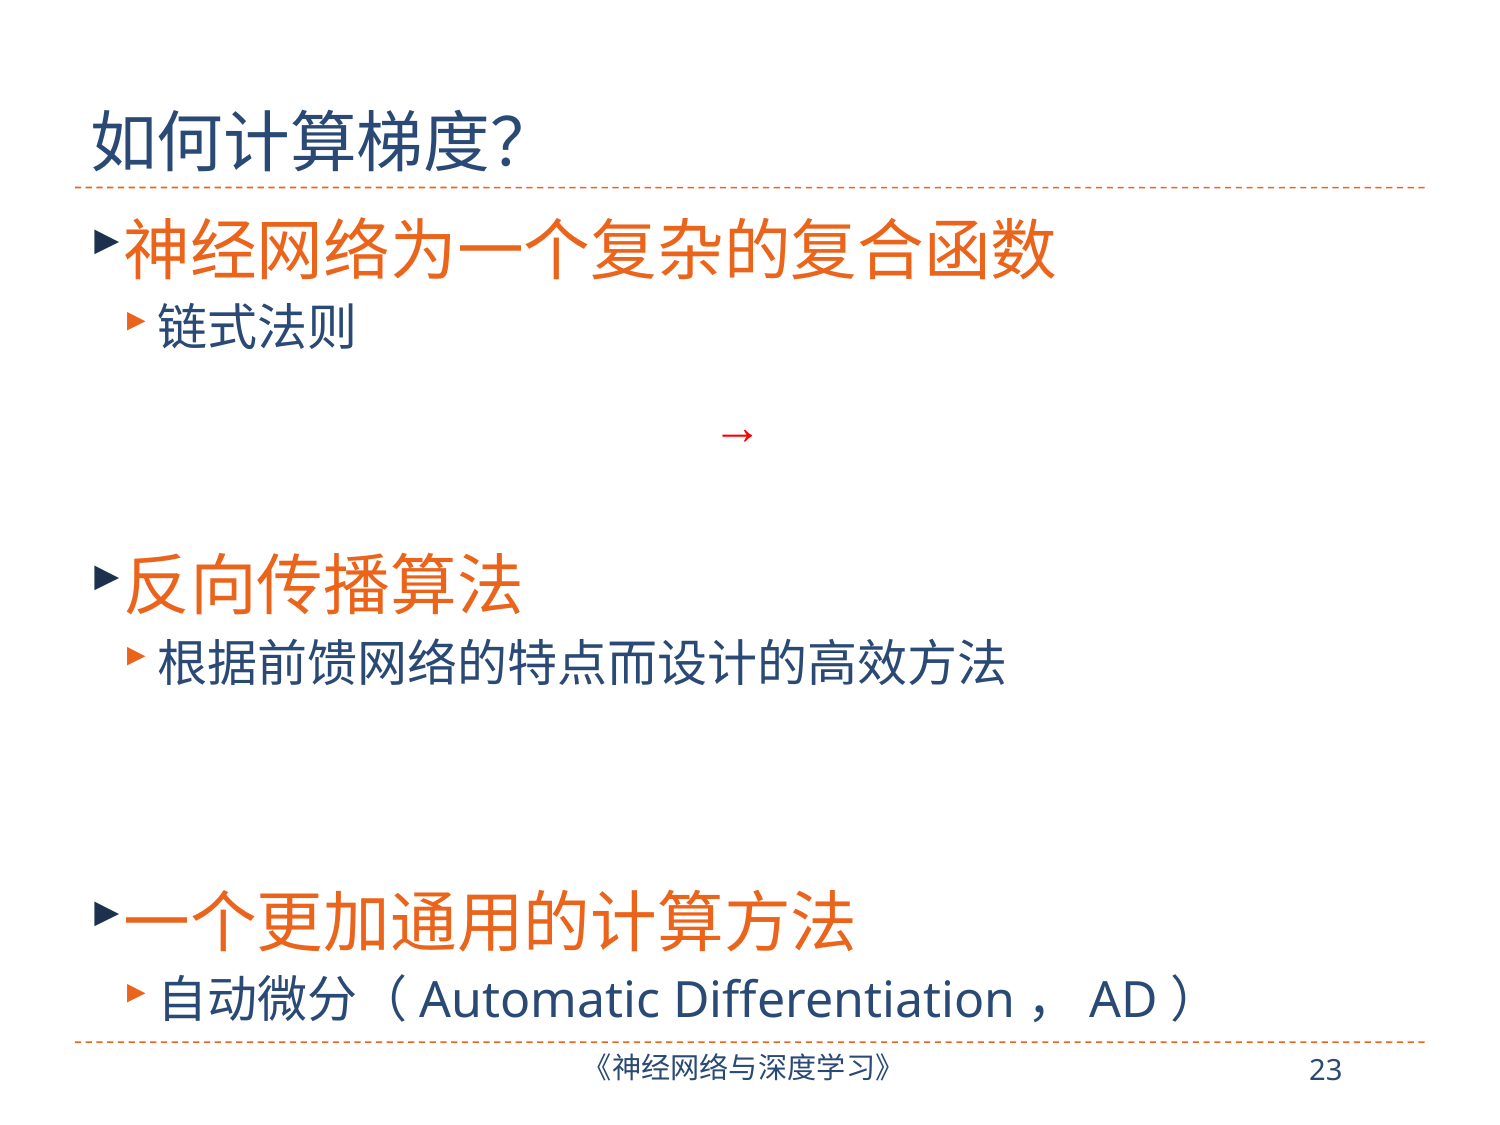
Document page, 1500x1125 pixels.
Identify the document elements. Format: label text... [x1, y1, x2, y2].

title 如何计算梯度？ [75, 24, 1425, 188]
list 神经网络为一个复杂的复合函数 链式法则 反向传播算法 根据前馈网络的特点而设计的高效方法 一个更加通用的计算方法 自动微分（Automatic Differentiation，AD） [75, 200, 1425, 1010]
